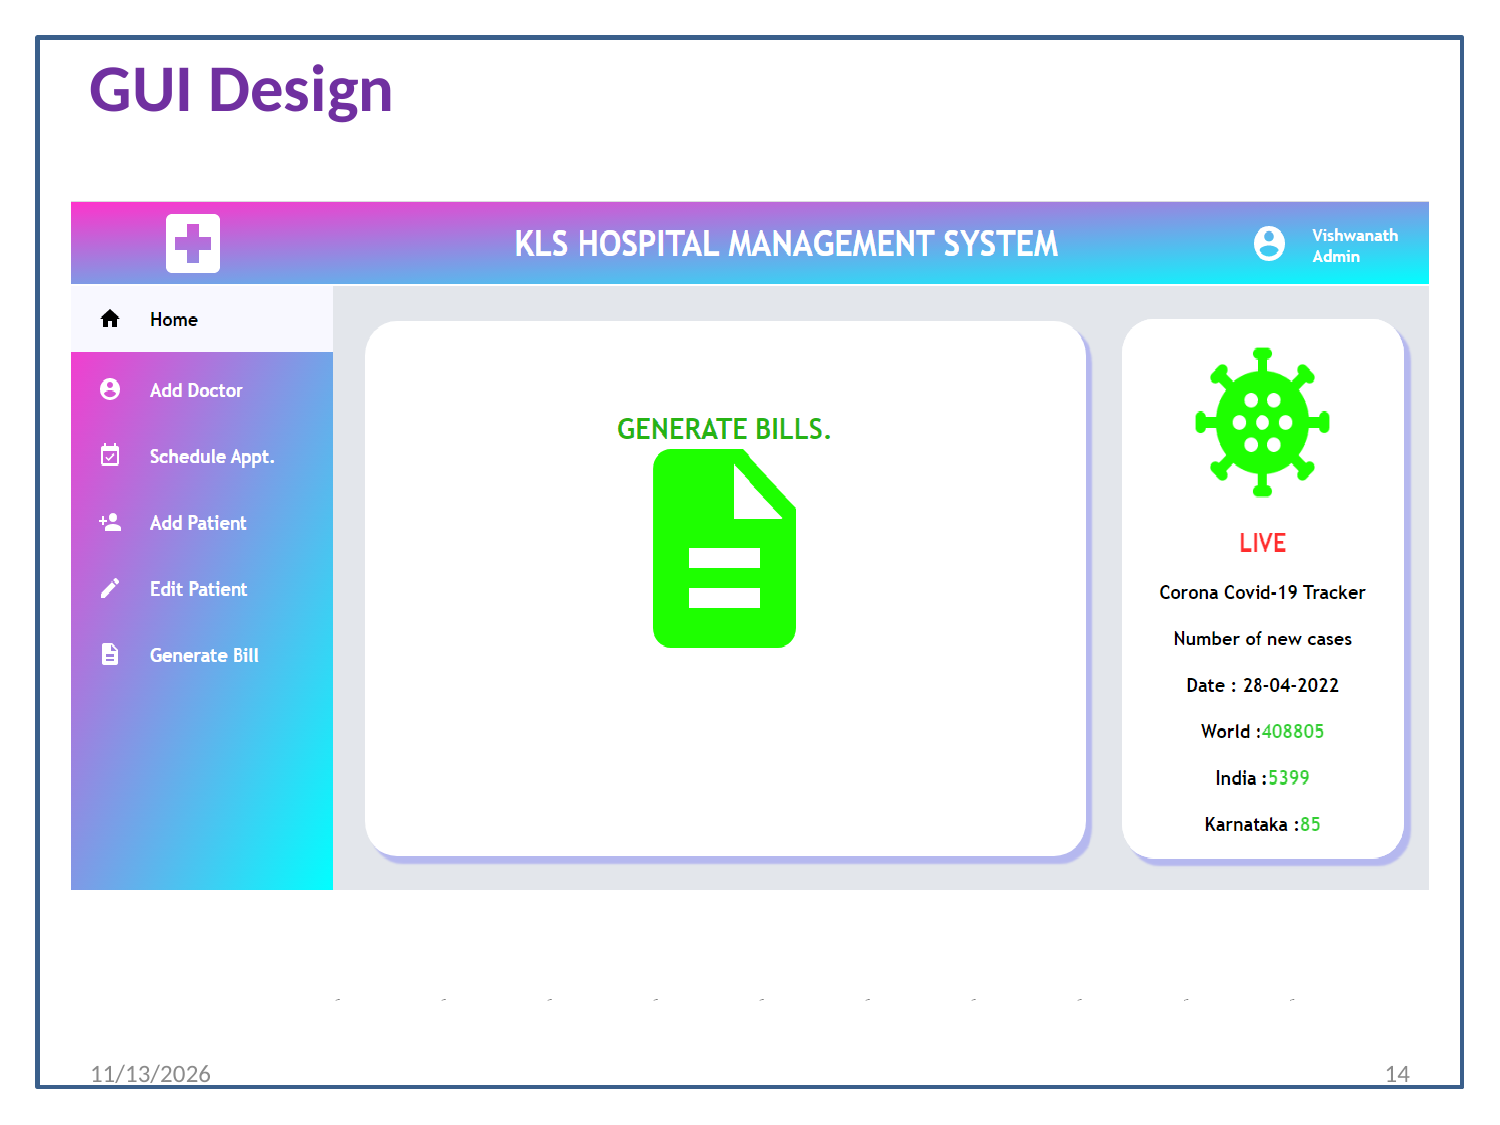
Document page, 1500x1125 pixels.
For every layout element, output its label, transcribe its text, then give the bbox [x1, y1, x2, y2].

slide_number 14 [1074, 1042, 1425, 1103]
picture [71, 201, 1429, 890]
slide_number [75, 1042, 425, 1103]
text_box [35, 35, 1464, 1089]
